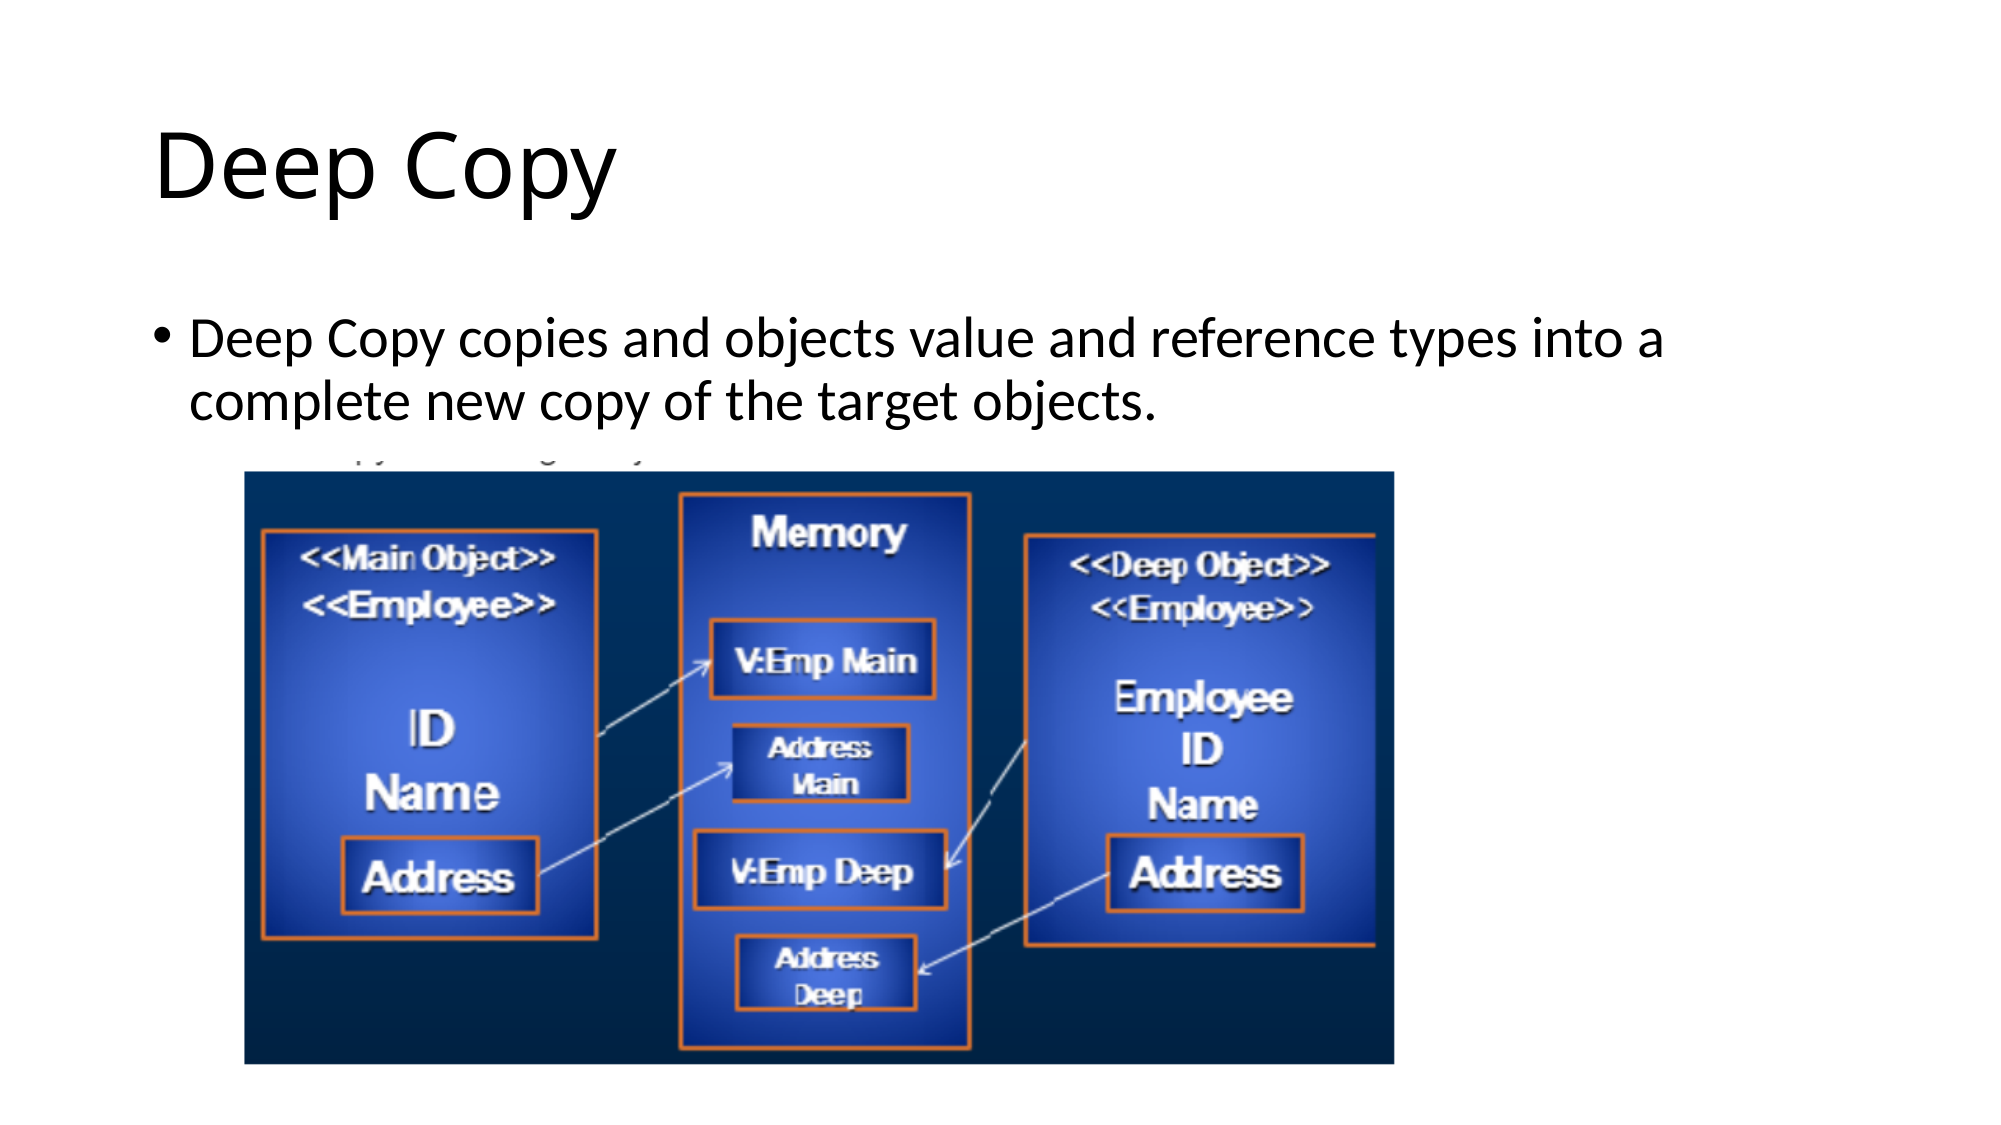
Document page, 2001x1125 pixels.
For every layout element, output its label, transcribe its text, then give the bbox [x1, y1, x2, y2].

title Deep Copy [137, 59, 1863, 278]
list Deep Copy copies and objects value and reference types into a complete new copy of the target objects. [137, 299, 1863, 1014]
picture [240, 461, 1407, 1066]
